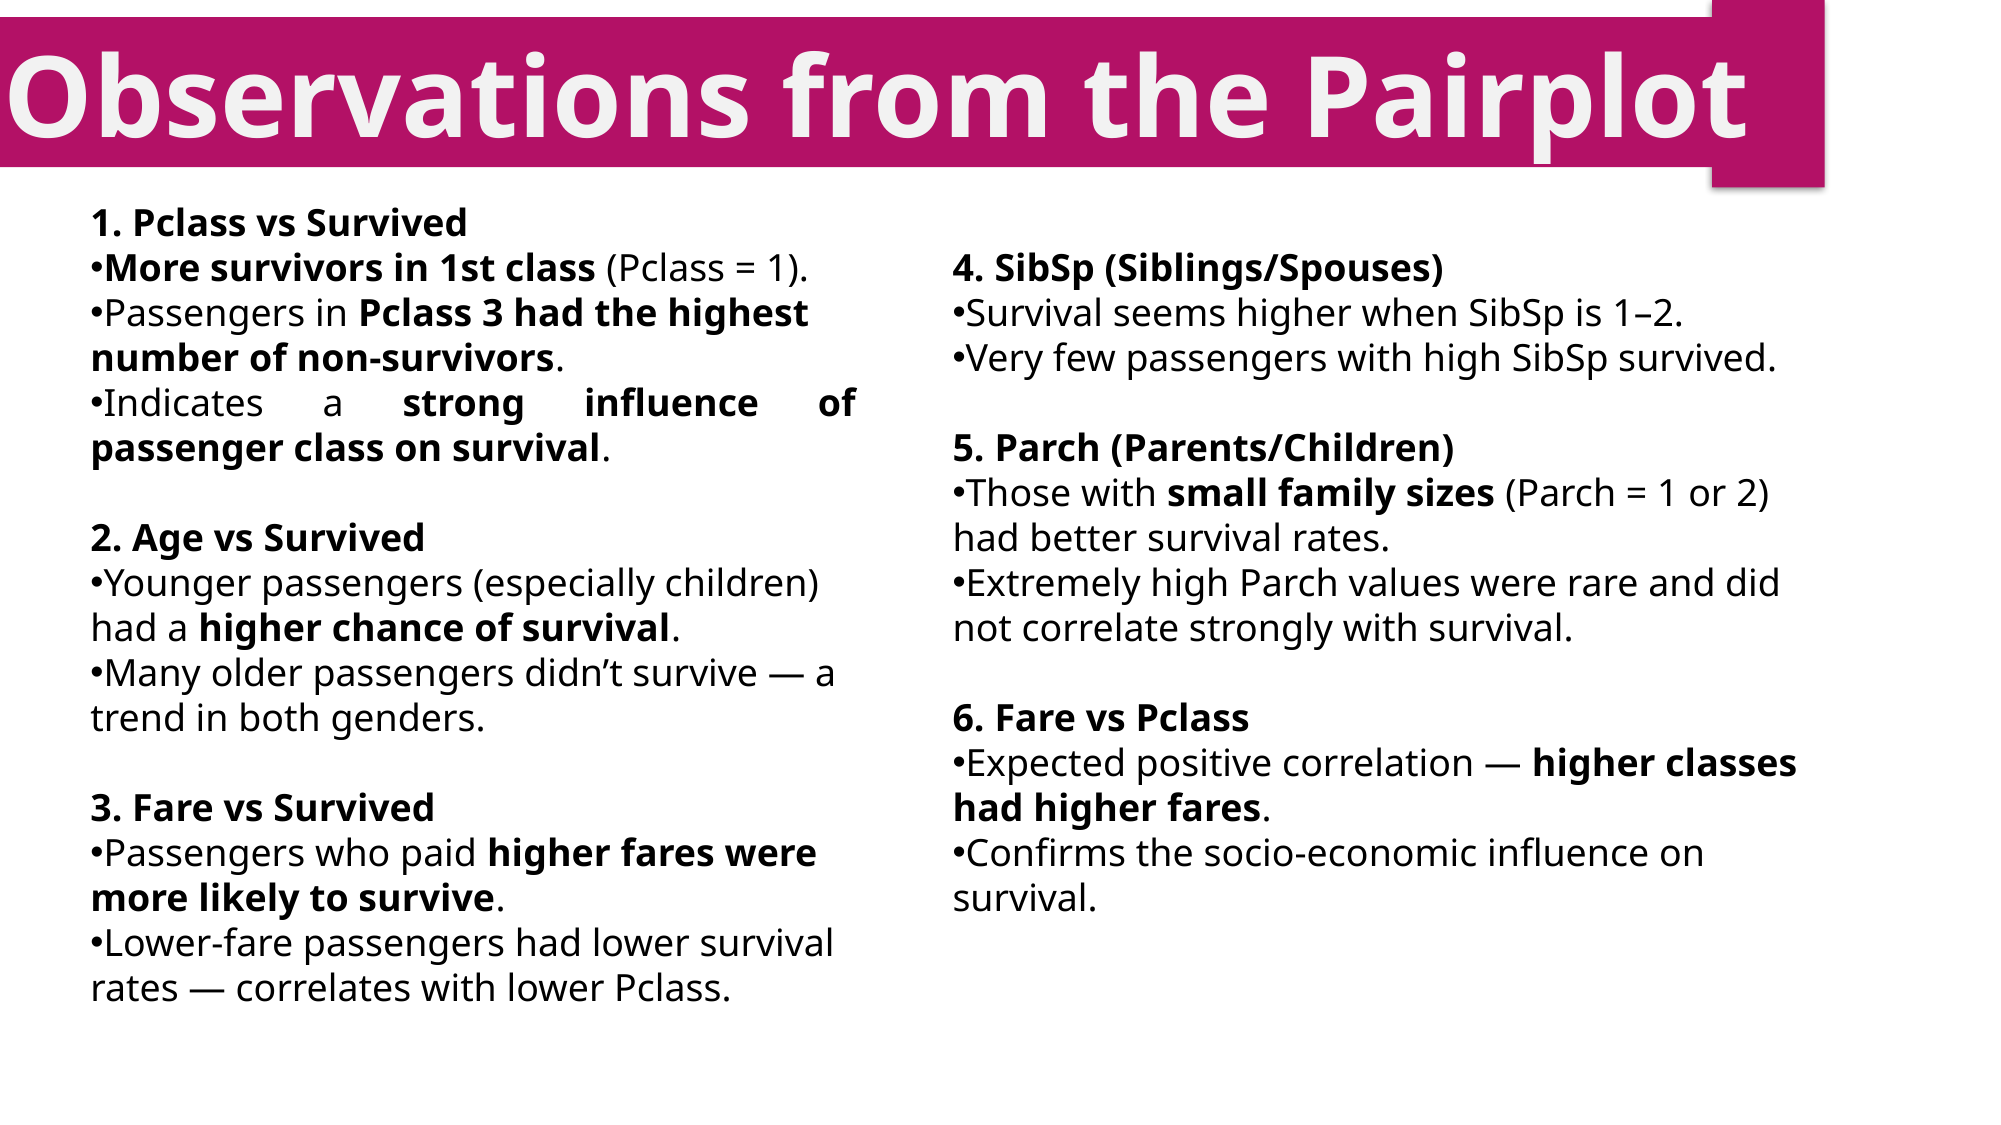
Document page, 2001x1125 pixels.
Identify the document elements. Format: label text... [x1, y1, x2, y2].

text_box Observations from the Pairplot [0, 17, 1766, 168]
text_box 1. Pclass vs Survived More survivors in 1st class (Pclass = 1). Passengers in Pclass 3 had the highest number of non-survivors. Indicates a strong influence of passenger class on survival. 2. Age vs Survived Younger passengers (especially children) had a higher chance of survival. Many older passengers didn’t survive — a trend in both genders. 3. Fare vs Survived Passengers who paid higher fares were more likely to survive. Lower-fare passengers had lower survival rates — correlates with lower Pclass. [75, 191, 871, 1017]
text_box 4. SibSp (Siblings/Spouses) Survival seems higher when SibSp is 1–2. Very few passengers with high SibSp survived. 5. Parch (Parents/Children) Those with small family sizes (Parch = 1 or 2) had better survival rates. Extremely high Parch values were rare and did not correlate strongly with survival. 6. Fare vs Pclass Expected positive correlation — higher classes had higher fares. Confirms the socio-economic influence on survival. [937, 191, 1851, 927]
